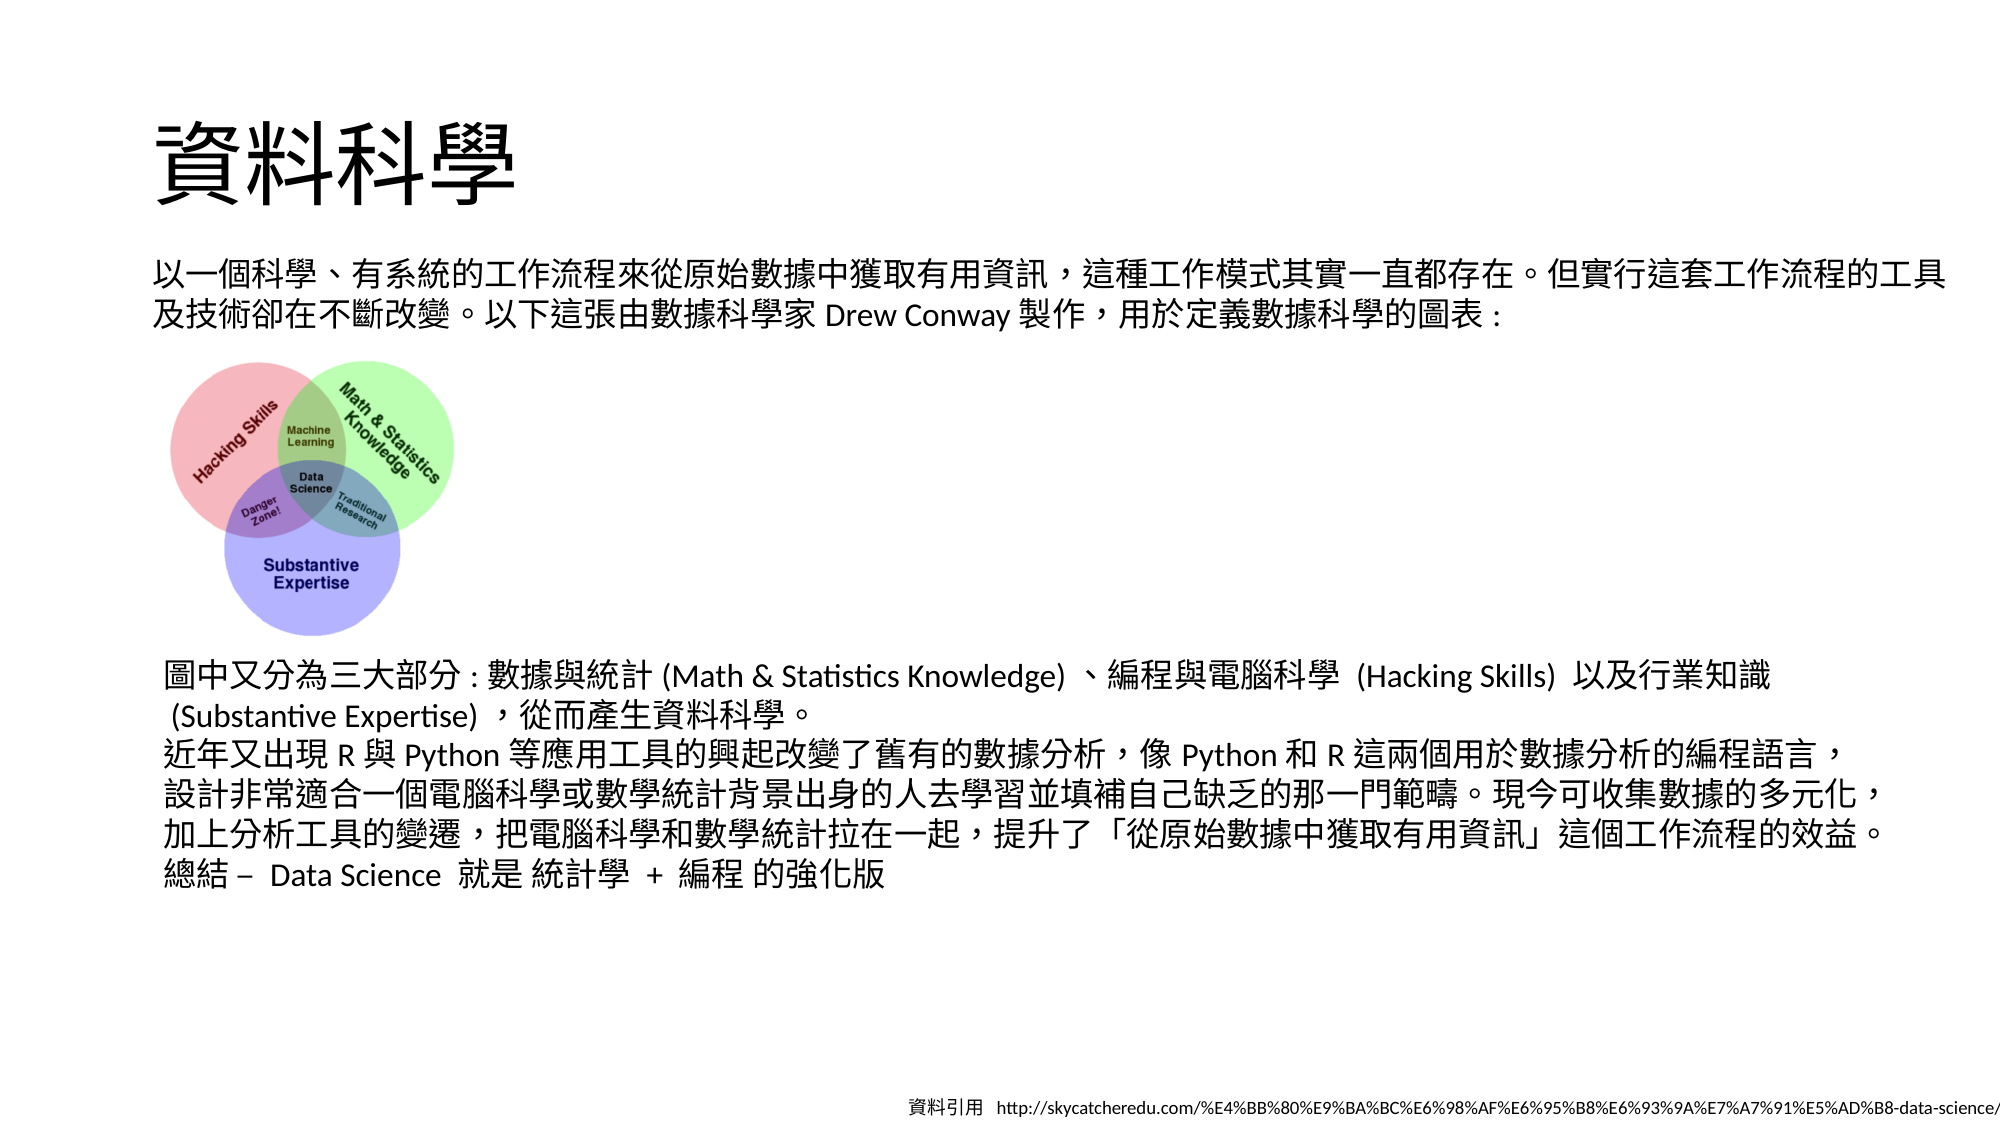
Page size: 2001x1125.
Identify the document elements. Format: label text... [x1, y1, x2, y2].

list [164, 360, 458, 640]
title 資料科學 [137, 59, 1863, 245]
text_box 資料引用 http://skycatcheredu.com/%E4%BB%80%E9%BA%BC%E6%98%AF%E6%95%B8%E6%93%9A%E7%A7%91%E5%AD%B8-data-science/ [893, 1088, 2000, 1125]
text_box 圖中又分為三大部分:數據與統計(Math & Statistics Knowledge)、編程與電腦科學 (Hacking Skills) 以及行業知識 (Substantive Expertise)，從而產生資料科學。 近年又出現R與Python等應用工具的興起改變了舊有的數據分析，像Python和R這兩個用於數據分析的編程語言， 設計非常適合一個電腦科學或數學統計背景出身的人去學習並填補自己缺乏的那一門範疇。現今可收集數據的多元化， 加上分析工具的變遷，把電腦科學和數學統計拉在一起，提升了「從原始數據中獲取有用資訊」這個工作流程的效益。 總結 – Data Science 就是 統計學 + 編程 的強化版 [148, 646, 1908, 971]
text_box 以一個科學、有系統的工作流程來從原始數據中獲取有用資訊，這種工作模式其實一直都存在。但實行這套工作流程的工具及技術卻在不斷改變。以下這張由數據科學家Drew Conway製作，用於定義數據科學的圖表: [137, 245, 1969, 340]
